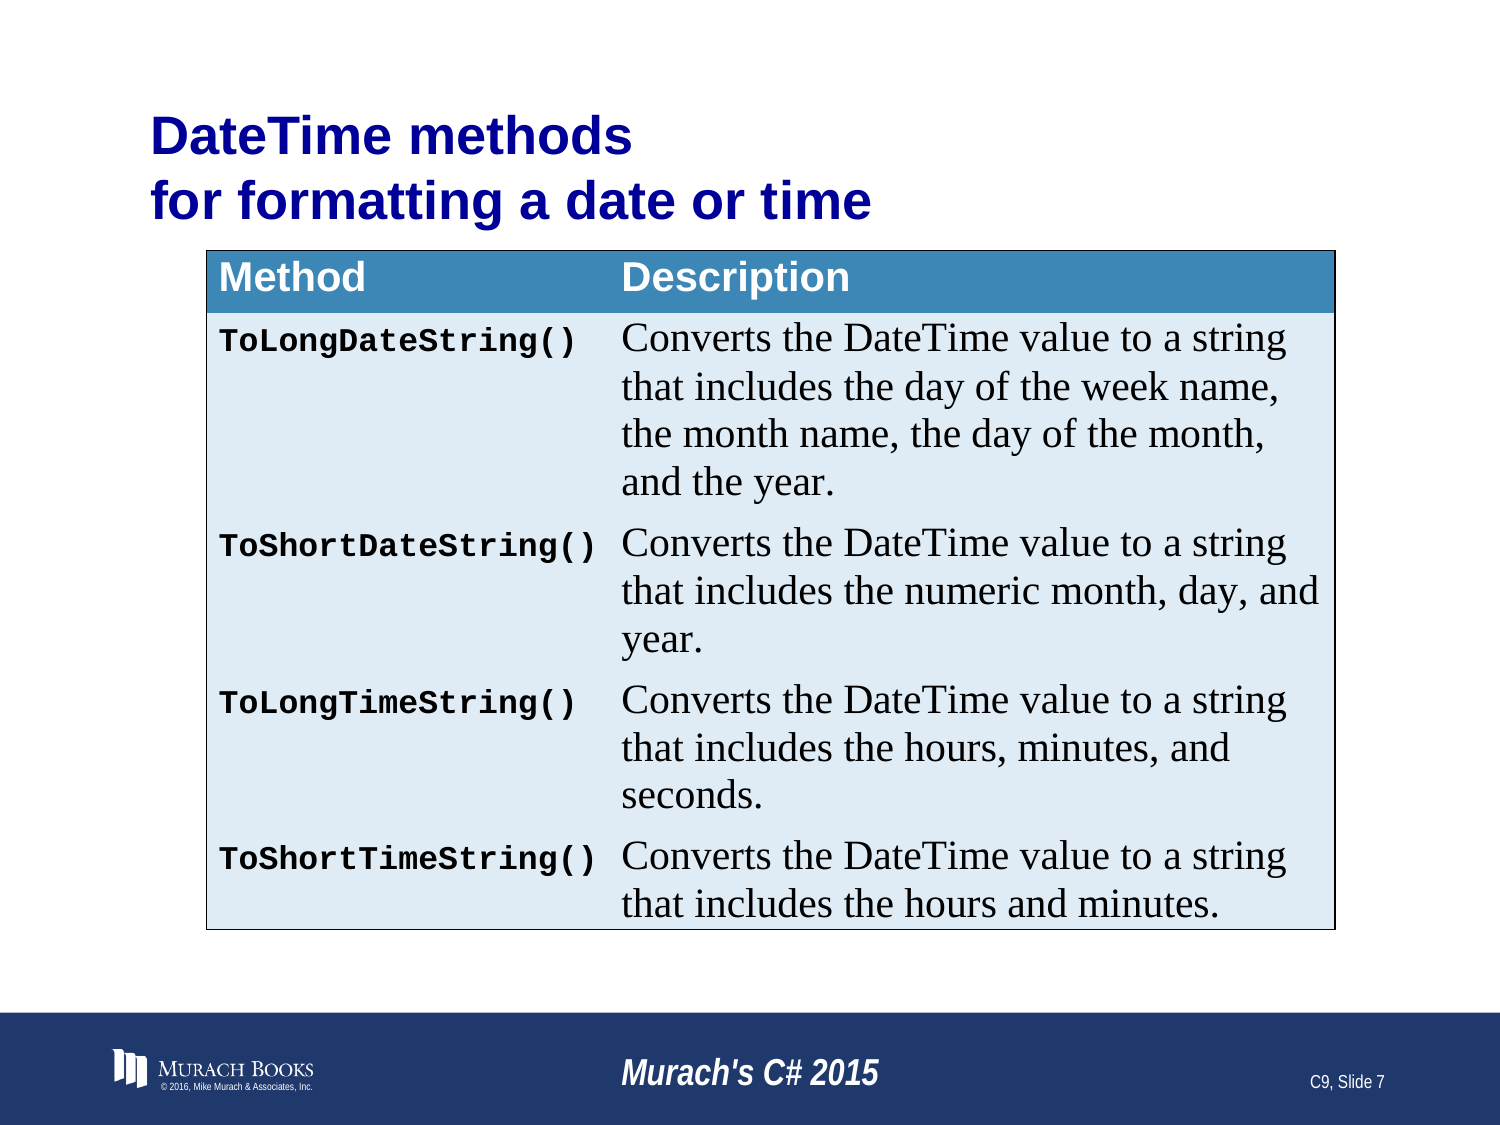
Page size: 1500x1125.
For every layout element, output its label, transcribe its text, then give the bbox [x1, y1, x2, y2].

title DateTime methods for formatting a date or time [150, 99, 1350, 232]
slide_number C9, Slide 7 [1087, 1025, 1400, 1100]
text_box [162, 237, 1359, 944]
footer © 2016, Mike Murach & Associates, Inc. [12, 1025, 463, 1100]
slide_number Murach's C# 2015 [463, 1025, 1050, 1100]
